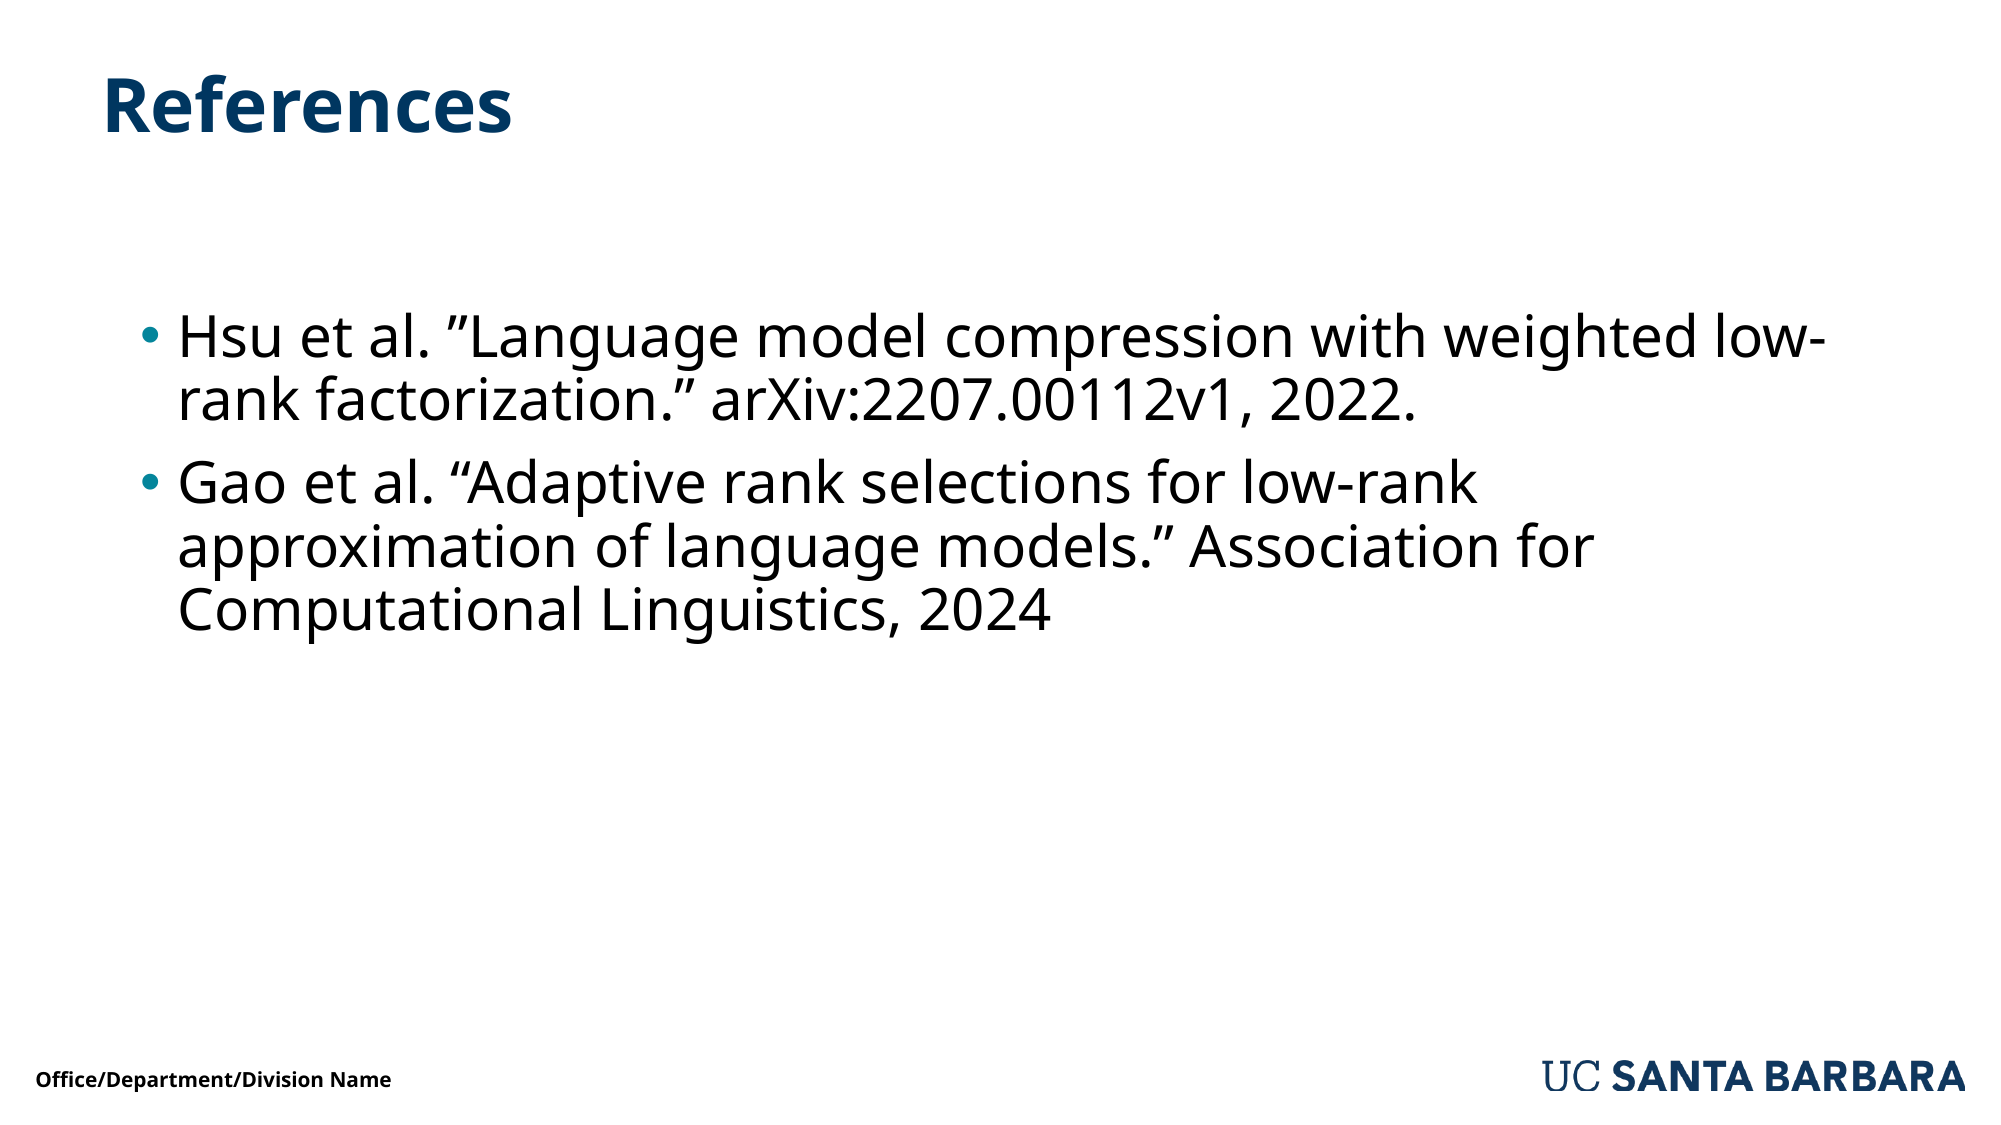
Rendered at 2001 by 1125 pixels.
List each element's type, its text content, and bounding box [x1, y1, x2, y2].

list Hsu et al. ”Language model compression with weighted low-rank factorization.” arXiv:2207.00112v1, 2022. Gao et al. “Adaptive rank selections for low-rank approximation of language models.” Association for Computational Linguistics, 2024 [125, 299, 1874, 1014]
title References [86, 59, 1914, 158]
